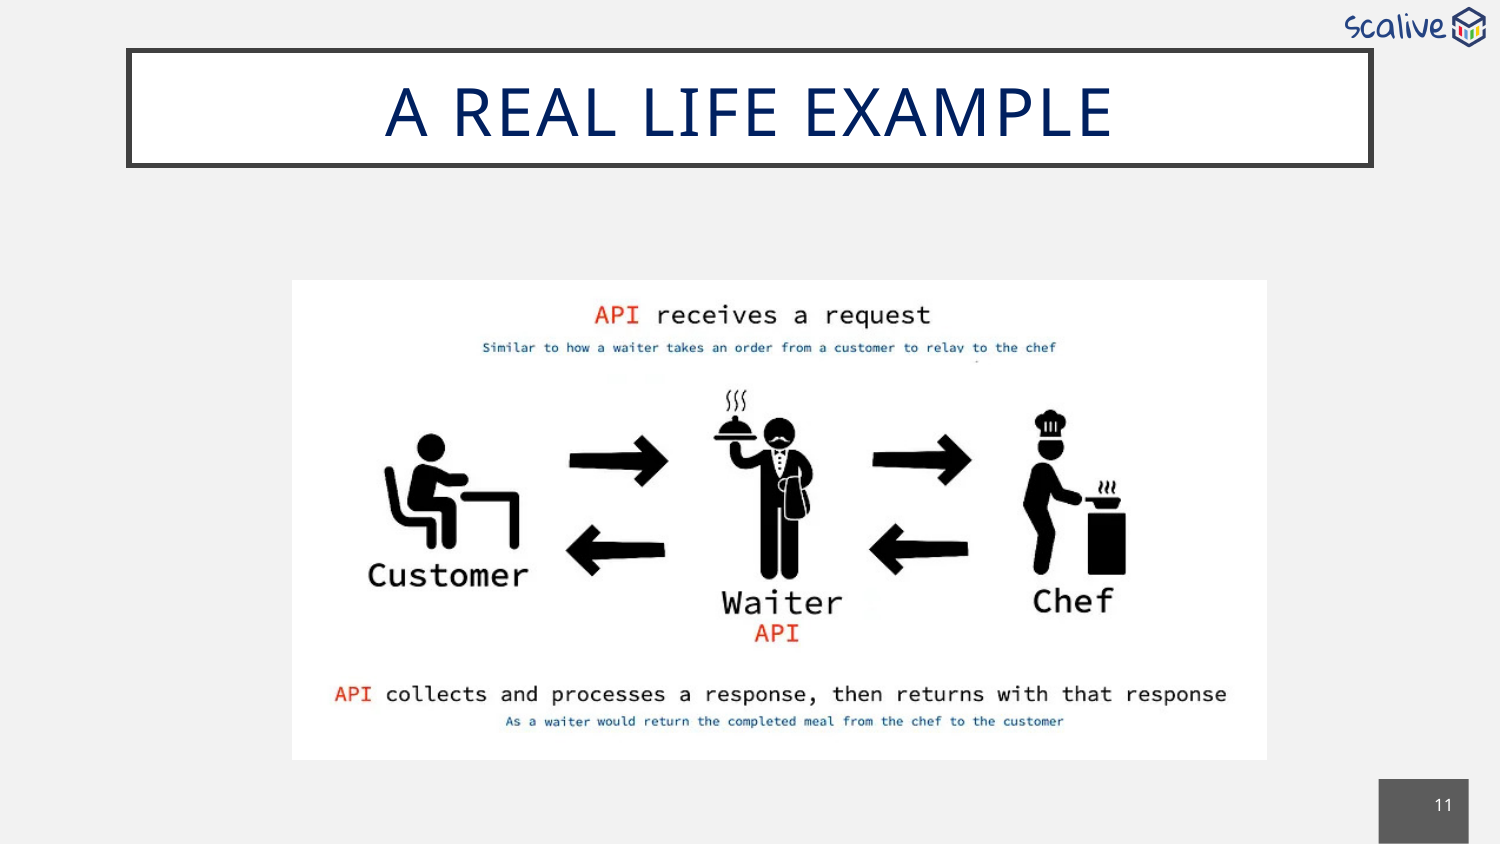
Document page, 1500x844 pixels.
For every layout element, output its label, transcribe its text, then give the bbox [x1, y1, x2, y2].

slide_number 11 [1378, 779, 1469, 844]
picture [1340, 3, 1489, 51]
picture [292, 280, 1267, 760]
title A real life example [126, 48, 1374, 168]
